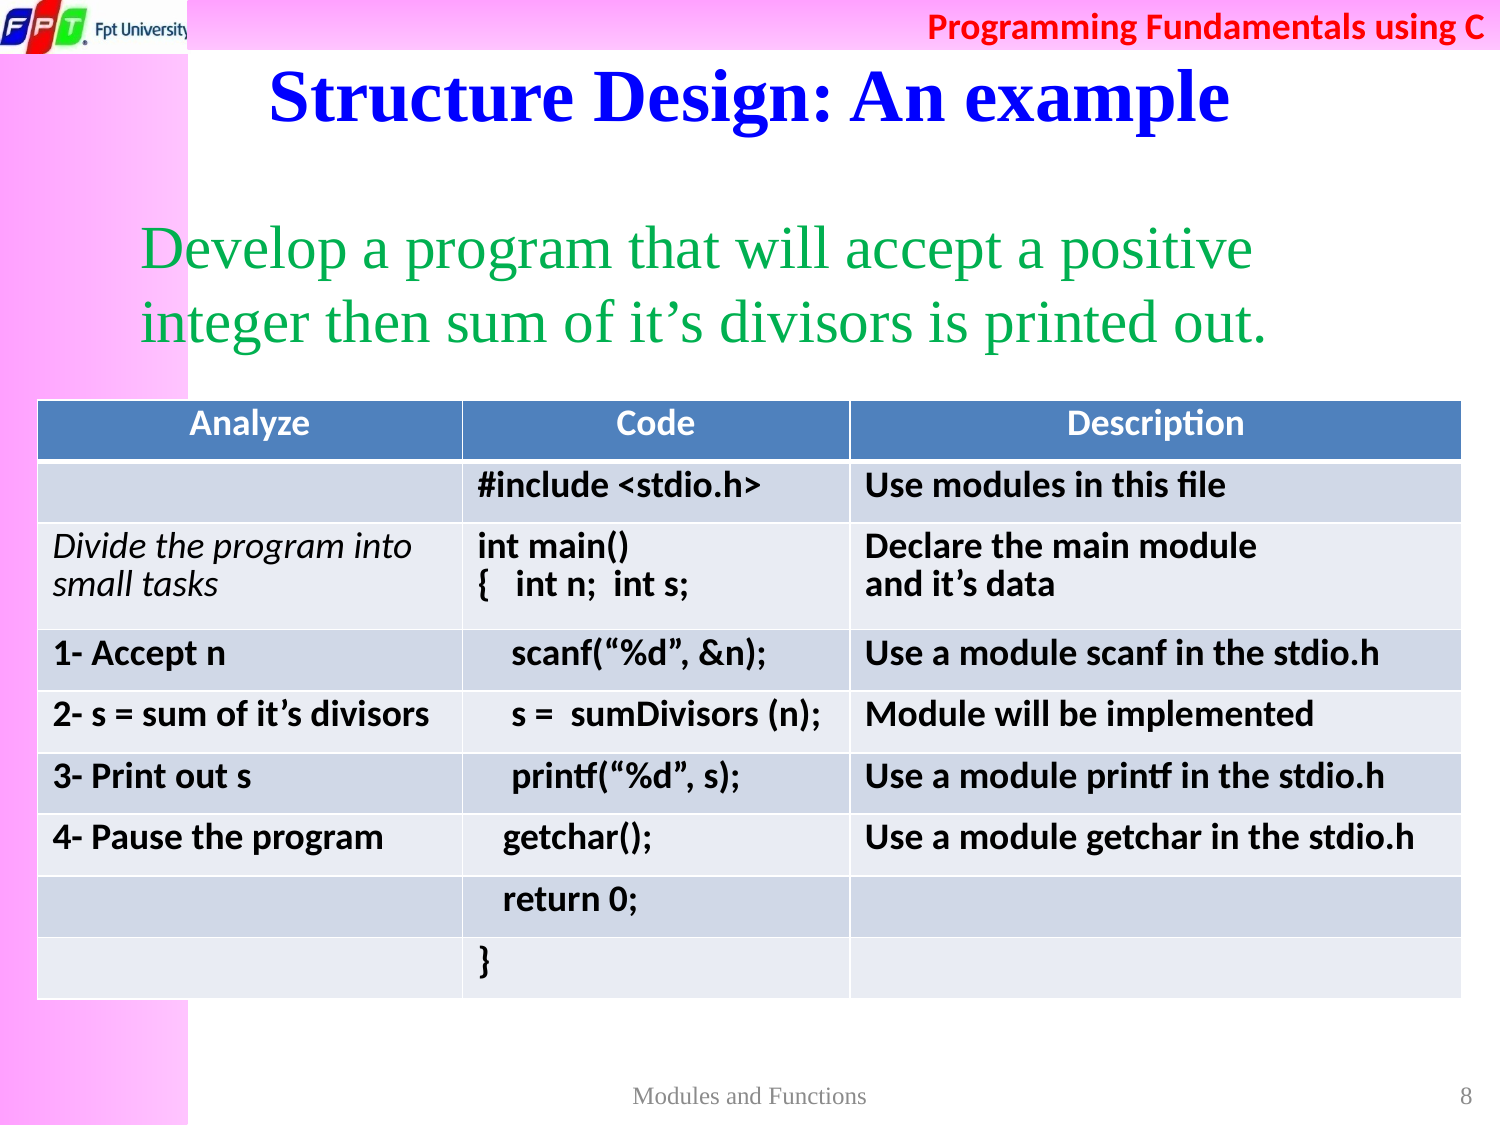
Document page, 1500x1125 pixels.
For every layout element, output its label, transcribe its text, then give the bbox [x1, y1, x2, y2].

list Develop a program that will accept a positive integer then sum of it’s divisors is printed out. [125, 200, 1425, 363]
table_cell 3- Print out s [38, 754, 462, 813]
table_header Analyze [38, 401, 462, 459]
table_cell Use a module getchar in the stdio.h [851, 815, 1461, 875]
table_cell #include <stdio.h> [463, 464, 849, 522]
slide_number 8 [1137, 1074, 1488, 1116]
table_header Description [851, 401, 1461, 459]
table_cell [851, 877, 1461, 937]
table_cell s = sumDivisors (n); [463, 692, 849, 752]
table_cell Module will be implemented [851, 692, 1461, 752]
table_cell Declare the main module and it’s data [851, 524, 1461, 629]
table_cell [851, 938, 1461, 998]
table_cell Use a module scanf in the stdio.h [851, 630, 1461, 690]
table_cell } [463, 938, 849, 998]
table_cell Divide the program into small tasks [38, 524, 462, 629]
table_header Code [463, 401, 849, 459]
table_cell 1- Accept n [38, 630, 462, 690]
table_cell getchar(); [463, 815, 849, 875]
footer Modules and Functions [512, 1074, 988, 1116]
table_cell Use modules in this file [851, 464, 1461, 522]
table_cell return 0; [463, 877, 849, 937]
table_cell int main() { int n; int s; [463, 524, 849, 629]
title Structure Design: An example [0, 45, 1500, 138]
table_cell scanf(“%d”, &n); [463, 630, 849, 690]
table_cell Use a module printf in the stdio.h [851, 754, 1461, 813]
picture [0, 0, 188, 45]
table_cell 4- Pause the program [38, 815, 462, 875]
table_cell [38, 938, 462, 998]
table_cell [38, 464, 462, 522]
table_cell [38, 877, 462, 937]
table_cell 2- s = sum of it’s divisors [38, 692, 462, 752]
table_cell printf(“%d”, s); [463, 754, 849, 813]
